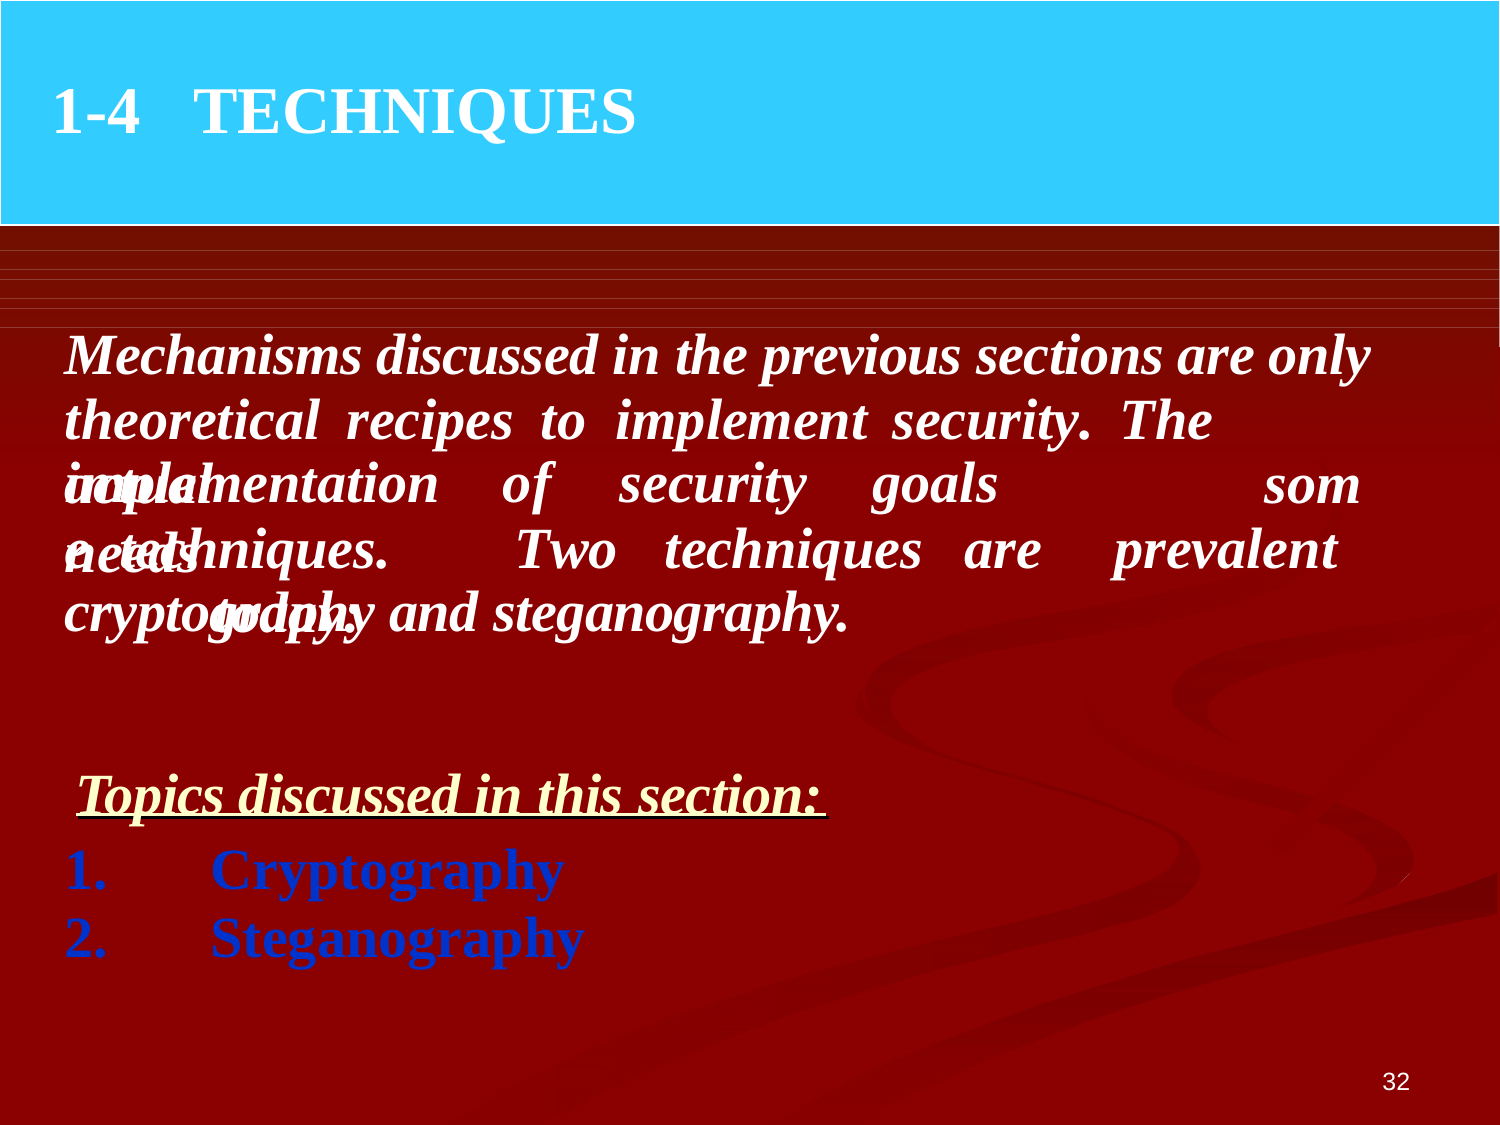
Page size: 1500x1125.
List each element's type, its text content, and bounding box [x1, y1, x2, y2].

slide_number 32 [1376, 1065, 1417, 1125]
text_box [0, 0, 1500, 464]
text_box some techniques. Two techniques are prevalent today: [62, 472, 1388, 645]
text_box cryptography and steganography. Topics discussed in this section: Cryptography Steganography [62, 571, 855, 969]
